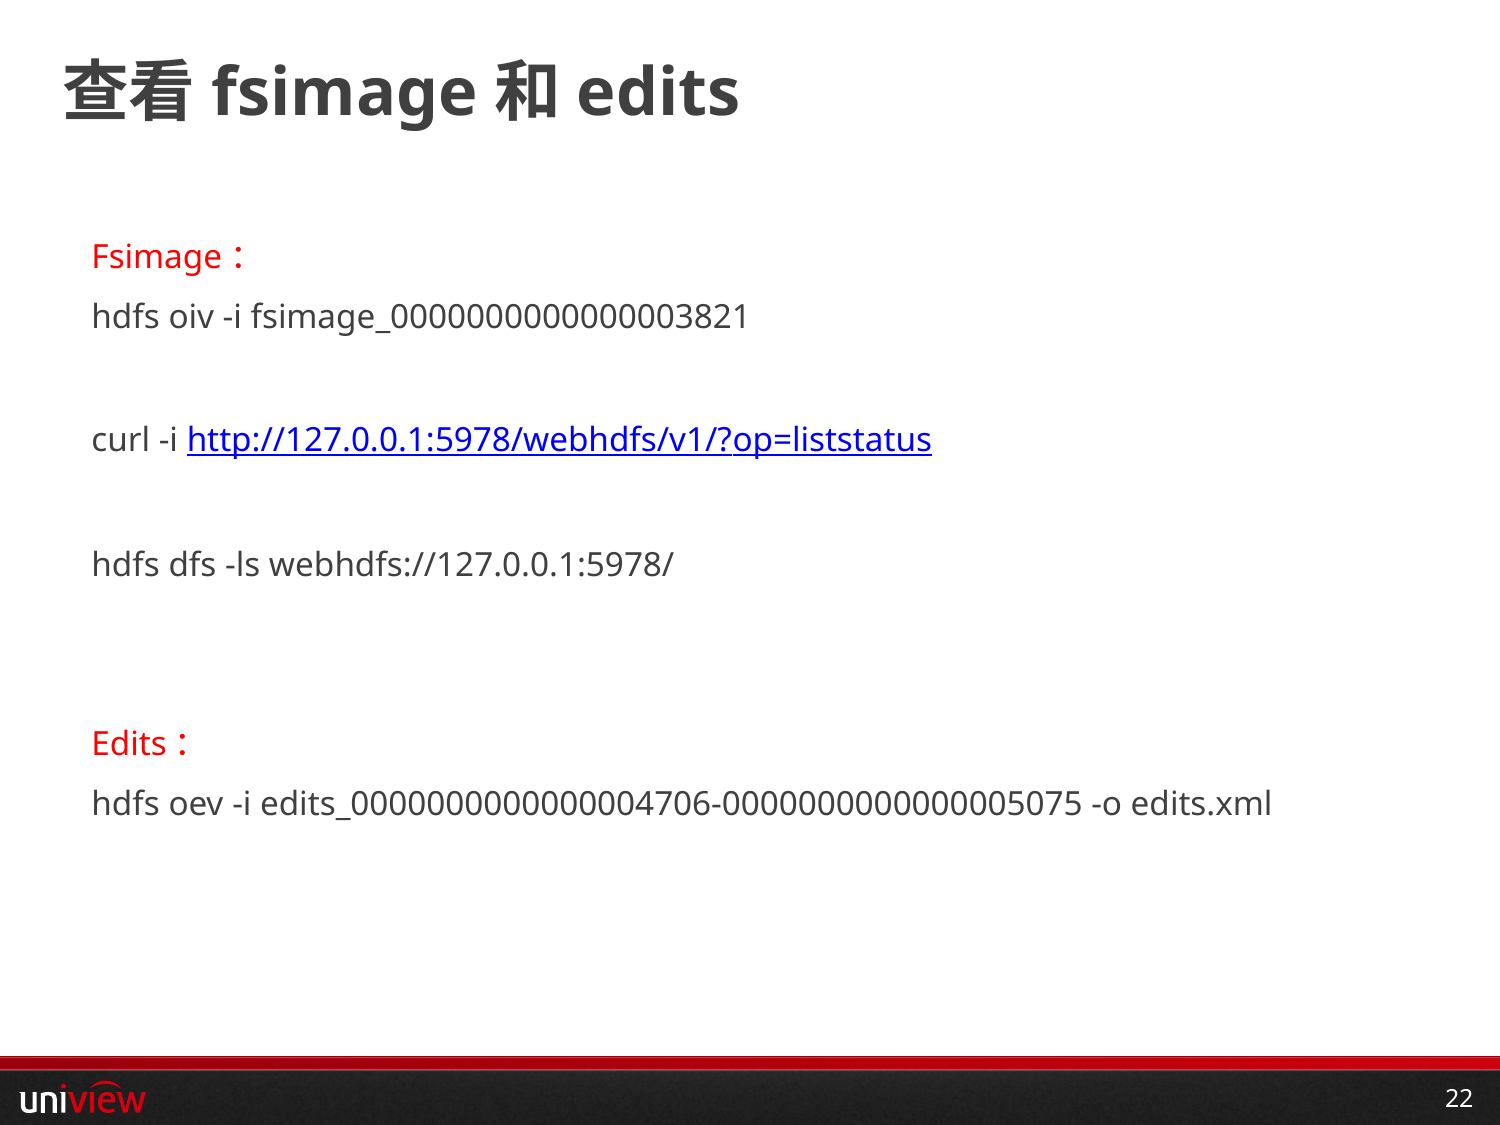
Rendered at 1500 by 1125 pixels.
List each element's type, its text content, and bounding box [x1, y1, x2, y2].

picture [0, 1056, 1500, 1125]
list Fsimage： hdfs oiv -i fsimage_0000000000000003821 curl -i http://127.0.0.1:5978/webhdfs/v1/?op=liststatus hdfs dfs -ls webhdfs://127.0.0.1:5978/ Edits： hdfs oev -i edits_0000000000000004706-0000000000000005075 -o edits.xml [76, 208, 1436, 941]
title 查看fsimage和edits [47, 41, 1398, 148]
